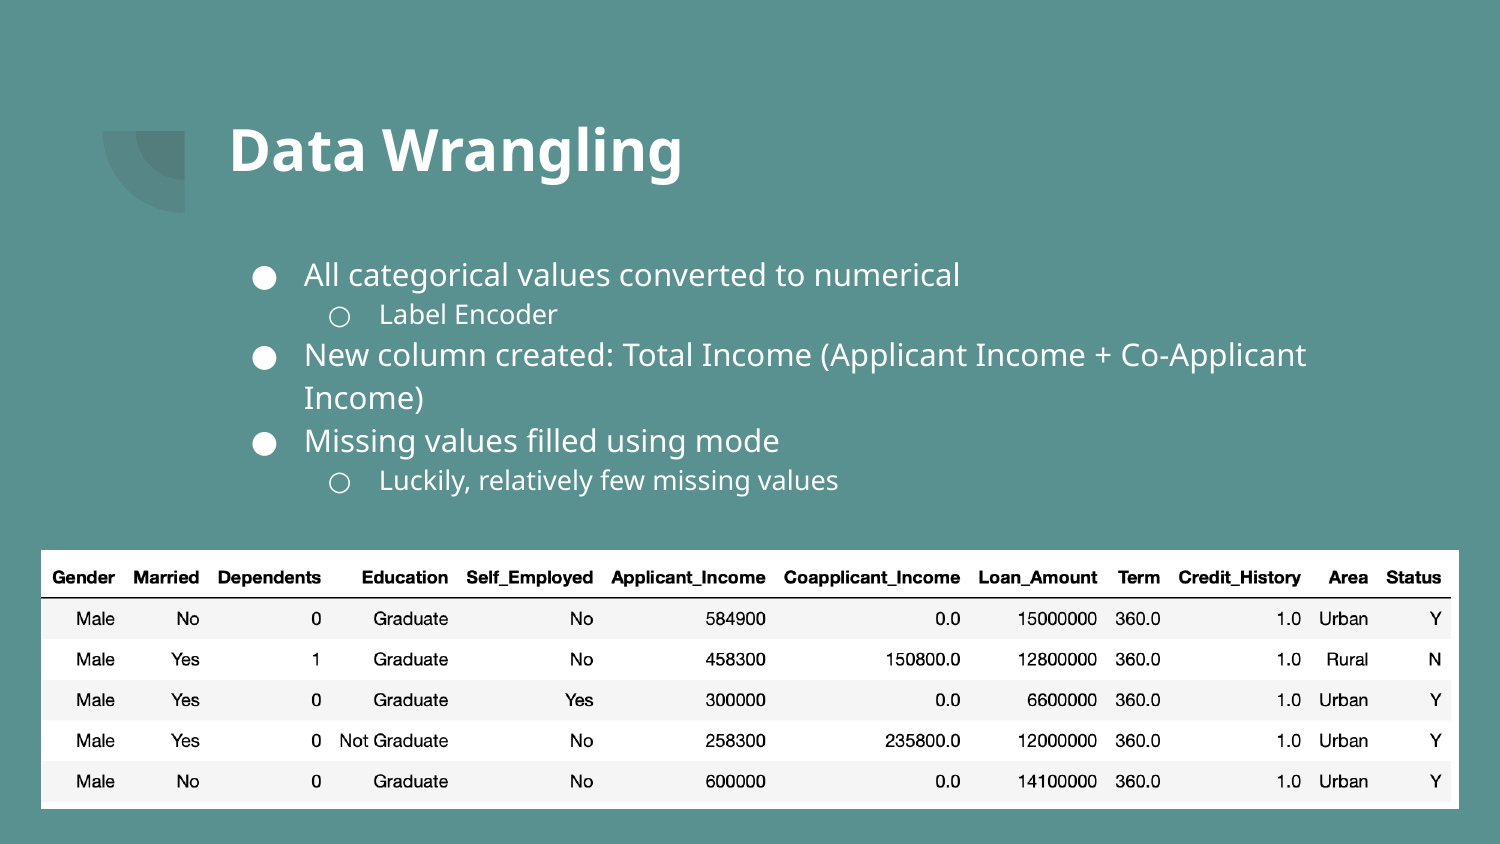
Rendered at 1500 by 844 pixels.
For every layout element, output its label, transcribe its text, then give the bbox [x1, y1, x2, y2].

title Data Wrangling [213, 98, 1368, 234]
picture [41, 550, 1459, 809]
list All categorical values converted to numerical Label Encoder New column created: Total Income (Applicant Income + Co-Applicant Income) Missing values filled using mode Luckily, relatively few missing values [213, 234, 1368, 536]
